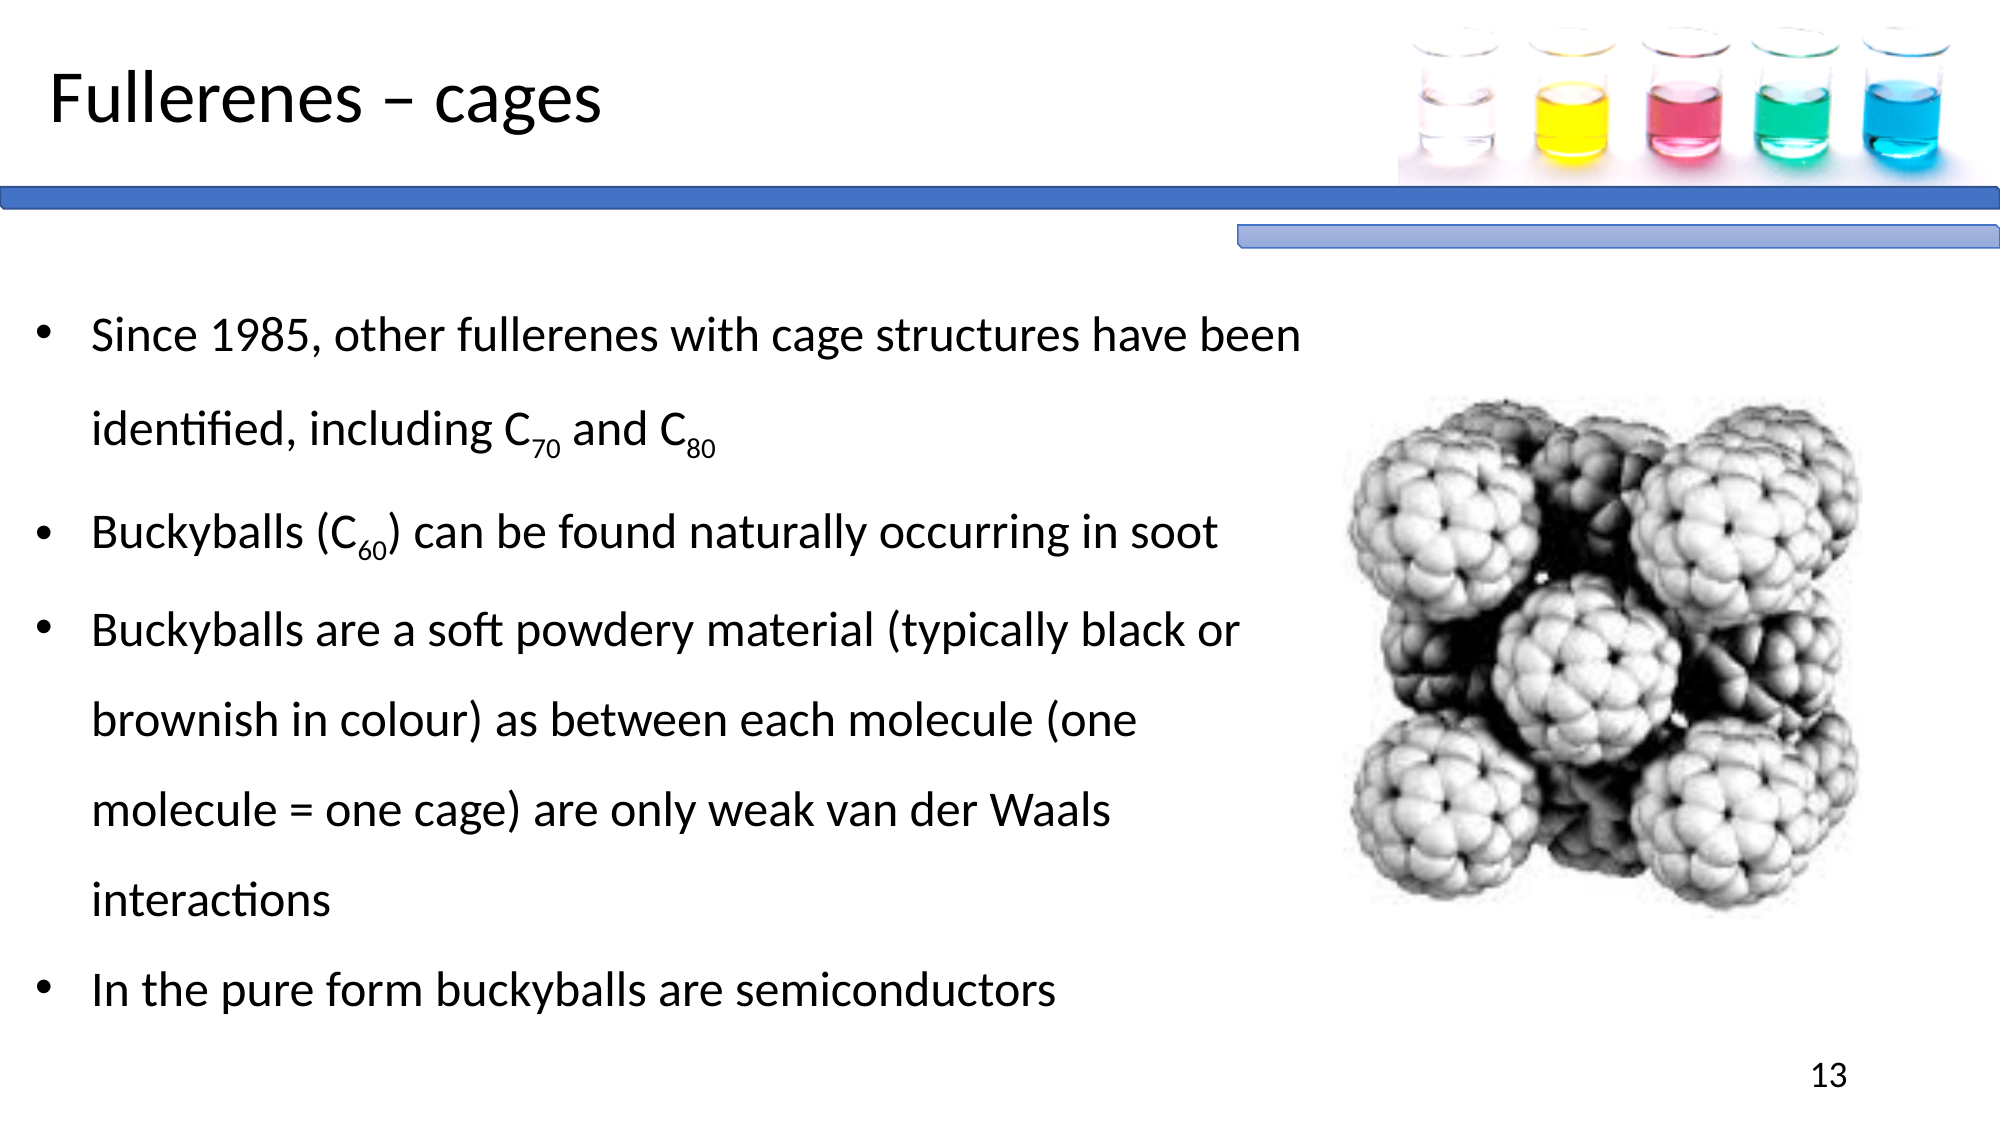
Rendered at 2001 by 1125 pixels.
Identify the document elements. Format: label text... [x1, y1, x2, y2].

text_box Fullerenes – cages [34, 40, 1324, 146]
slide_number ‹#› [1412, 1042, 1863, 1103]
text_box Since 1985, other fullerenes with cage structures have been identified, including C70 and C80 Buckyballs (C60) can be found naturally occurring in soot Buckyballs are a soft powdery material (typically black or brownish in colour) as between each molecule (one molecule = one cage) are only weak van der Waals interactions In the pure form buckyballs are semiconductors [19, 264, 1339, 1024]
text_box [0, 186, 2000, 209]
picture [1302, 371, 1863, 920]
text_box [1237, 224, 2000, 248]
picture [1397, 0, 2000, 188]
